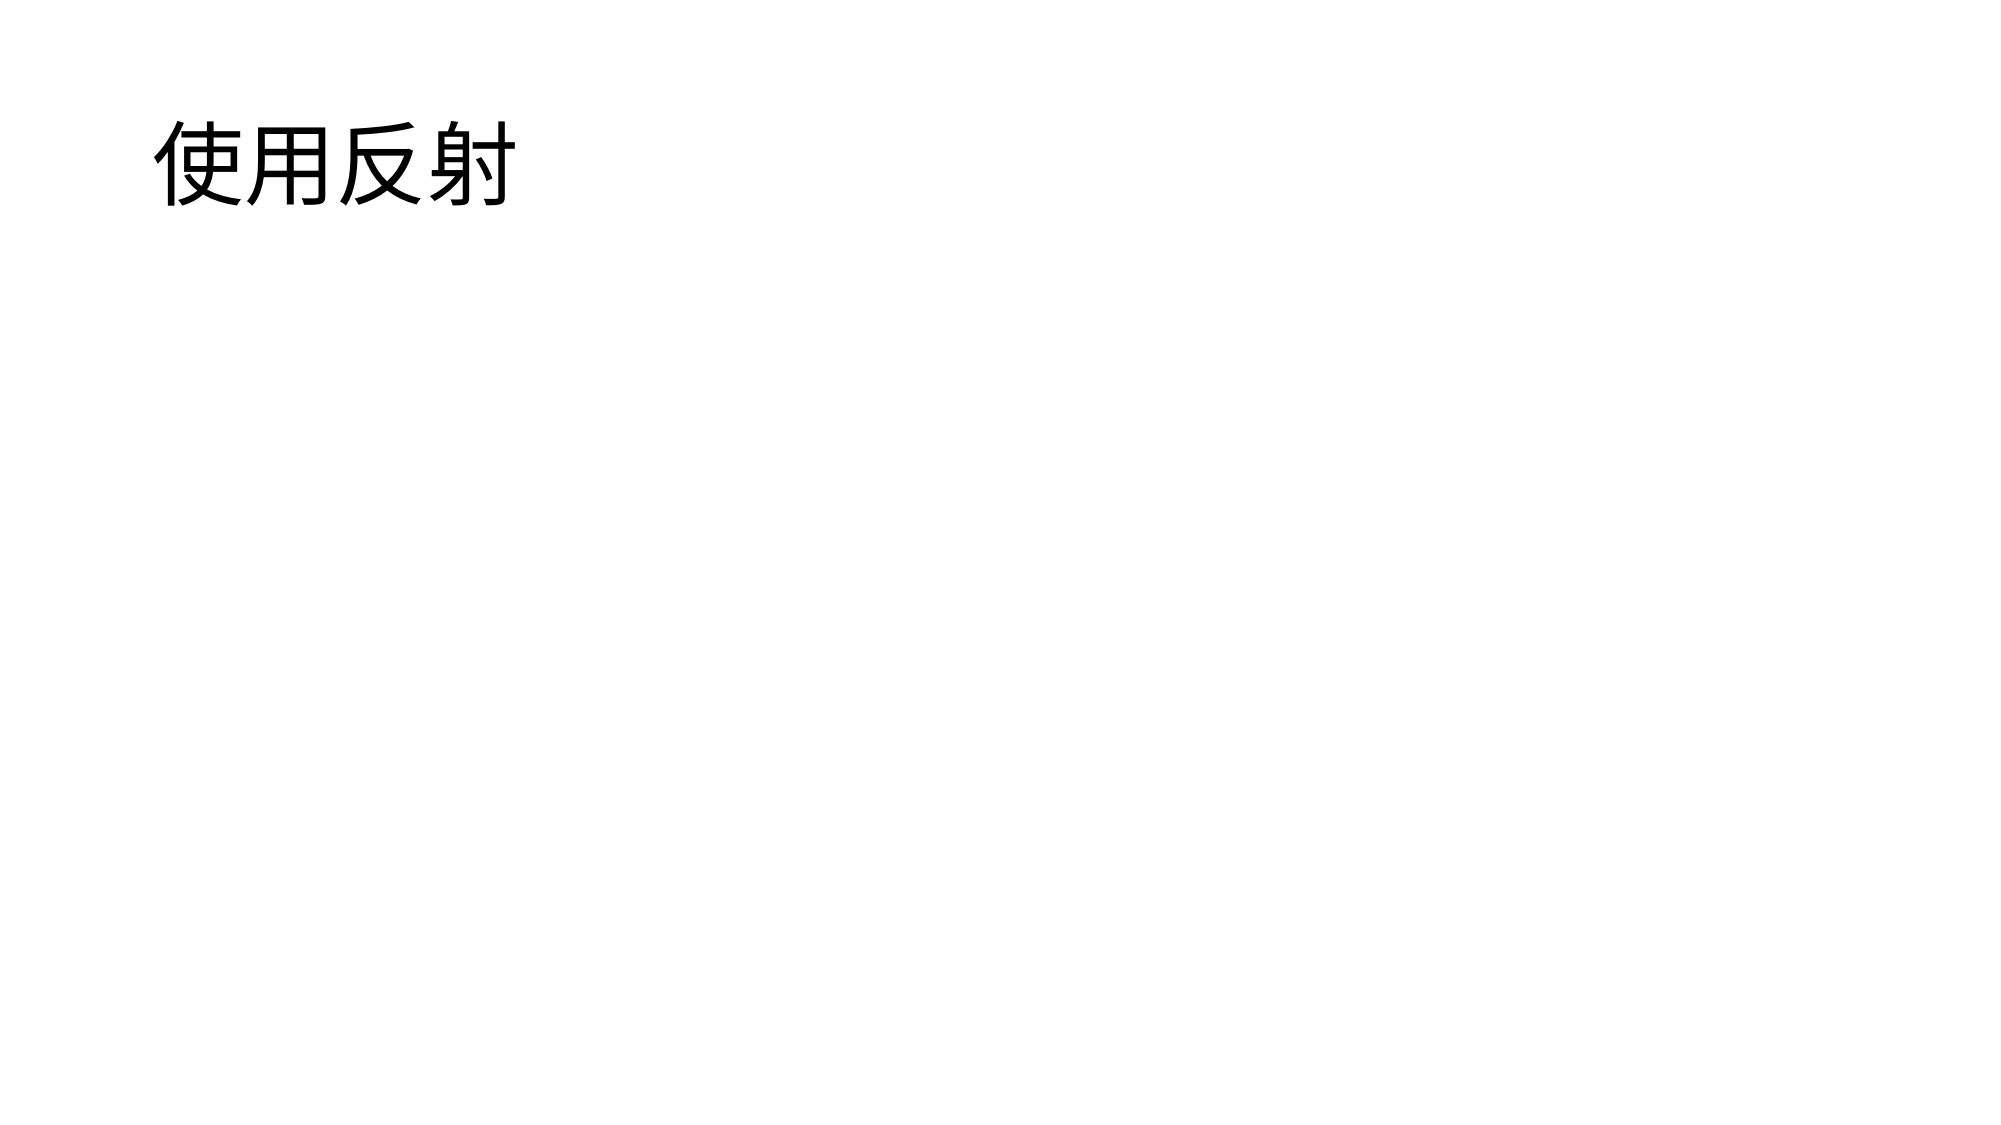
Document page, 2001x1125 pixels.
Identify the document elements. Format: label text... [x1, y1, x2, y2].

title 使用反射 [137, 59, 1863, 278]
